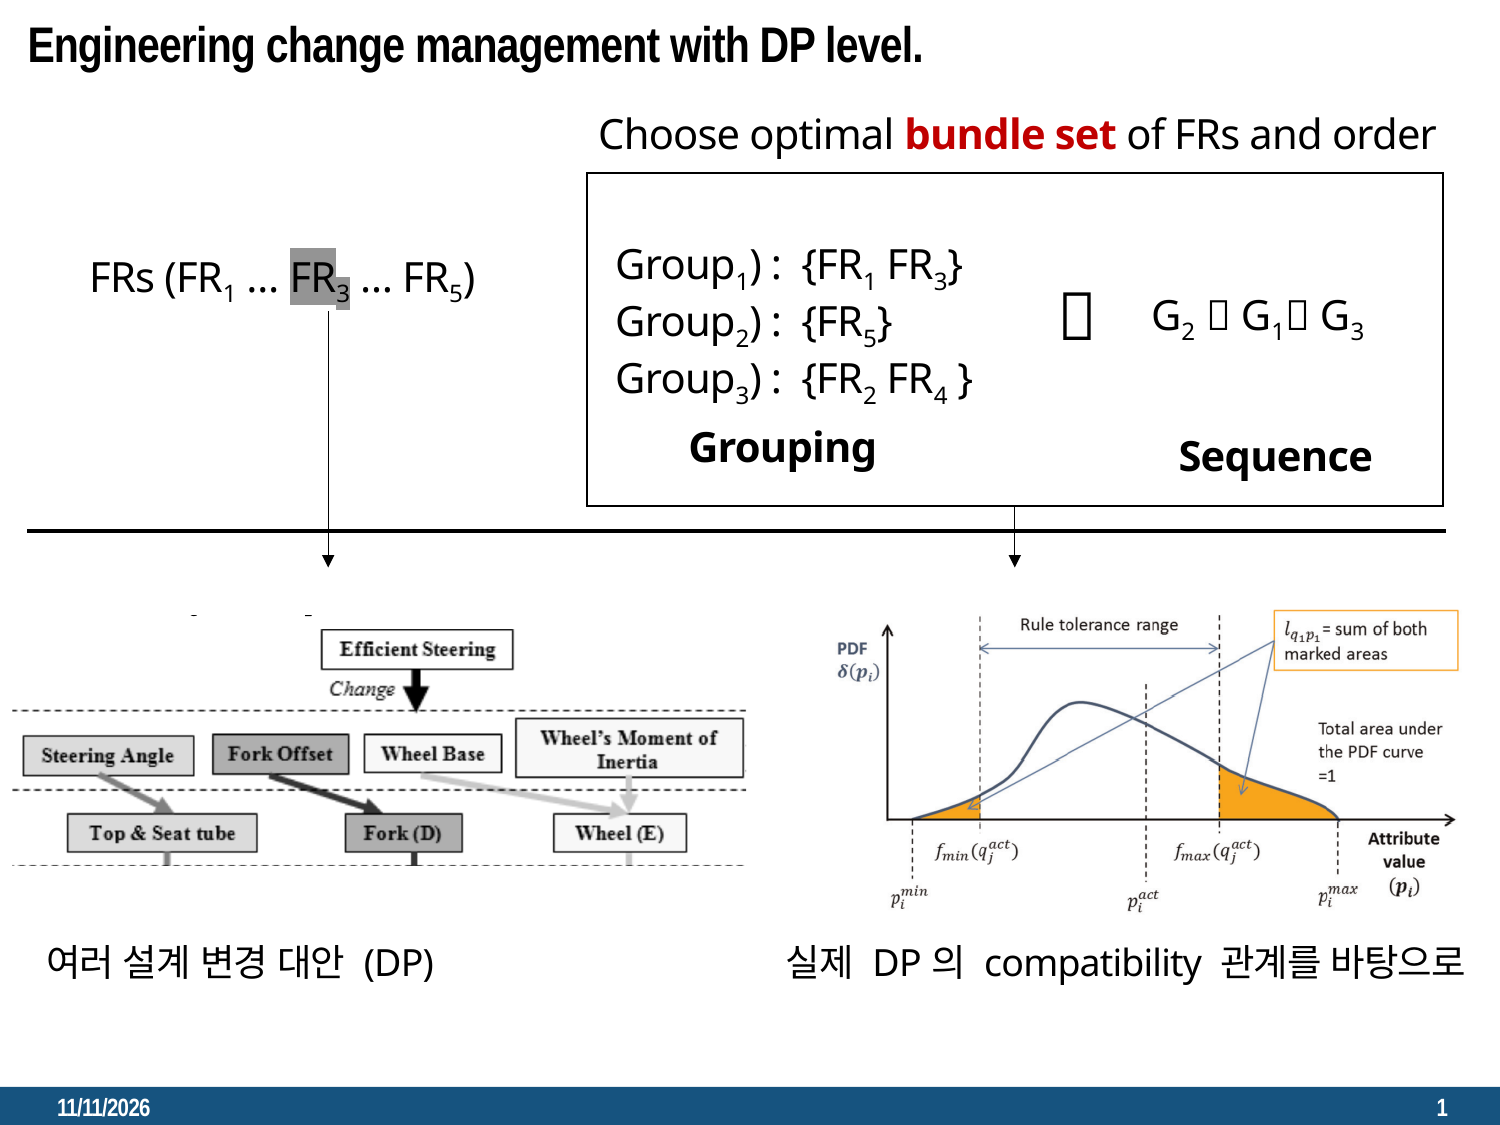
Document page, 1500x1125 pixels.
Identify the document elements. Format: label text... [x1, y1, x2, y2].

slide_number 2023. 3. 29. [42, 1086, 380, 1125]
text_box Choose optimal bundle set of FRs and order [580, 108, 1437, 159]
picture [830, 596, 1471, 923]
text_box 여러 설계 변경 대안 (DP) [45, 938, 435, 984]
text_box [586, 172, 1444, 507]
text_box FRs (FR1 … FR3 … FR5) [370, 250, 533, 308]
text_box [12, 615, 749, 866]
slide_number 1 [1125, 1086, 1464, 1125]
text_box FRs (FR1 … FR3 … FR5) [89, 250, 286, 308]
text_box Engineering change management with DP level. [12, 0, 1500, 91]
text_box [286, 243, 370, 312]
text_box 실제 DP의 compatibility 관계를 바탕으로 [785, 938, 1467, 984]
